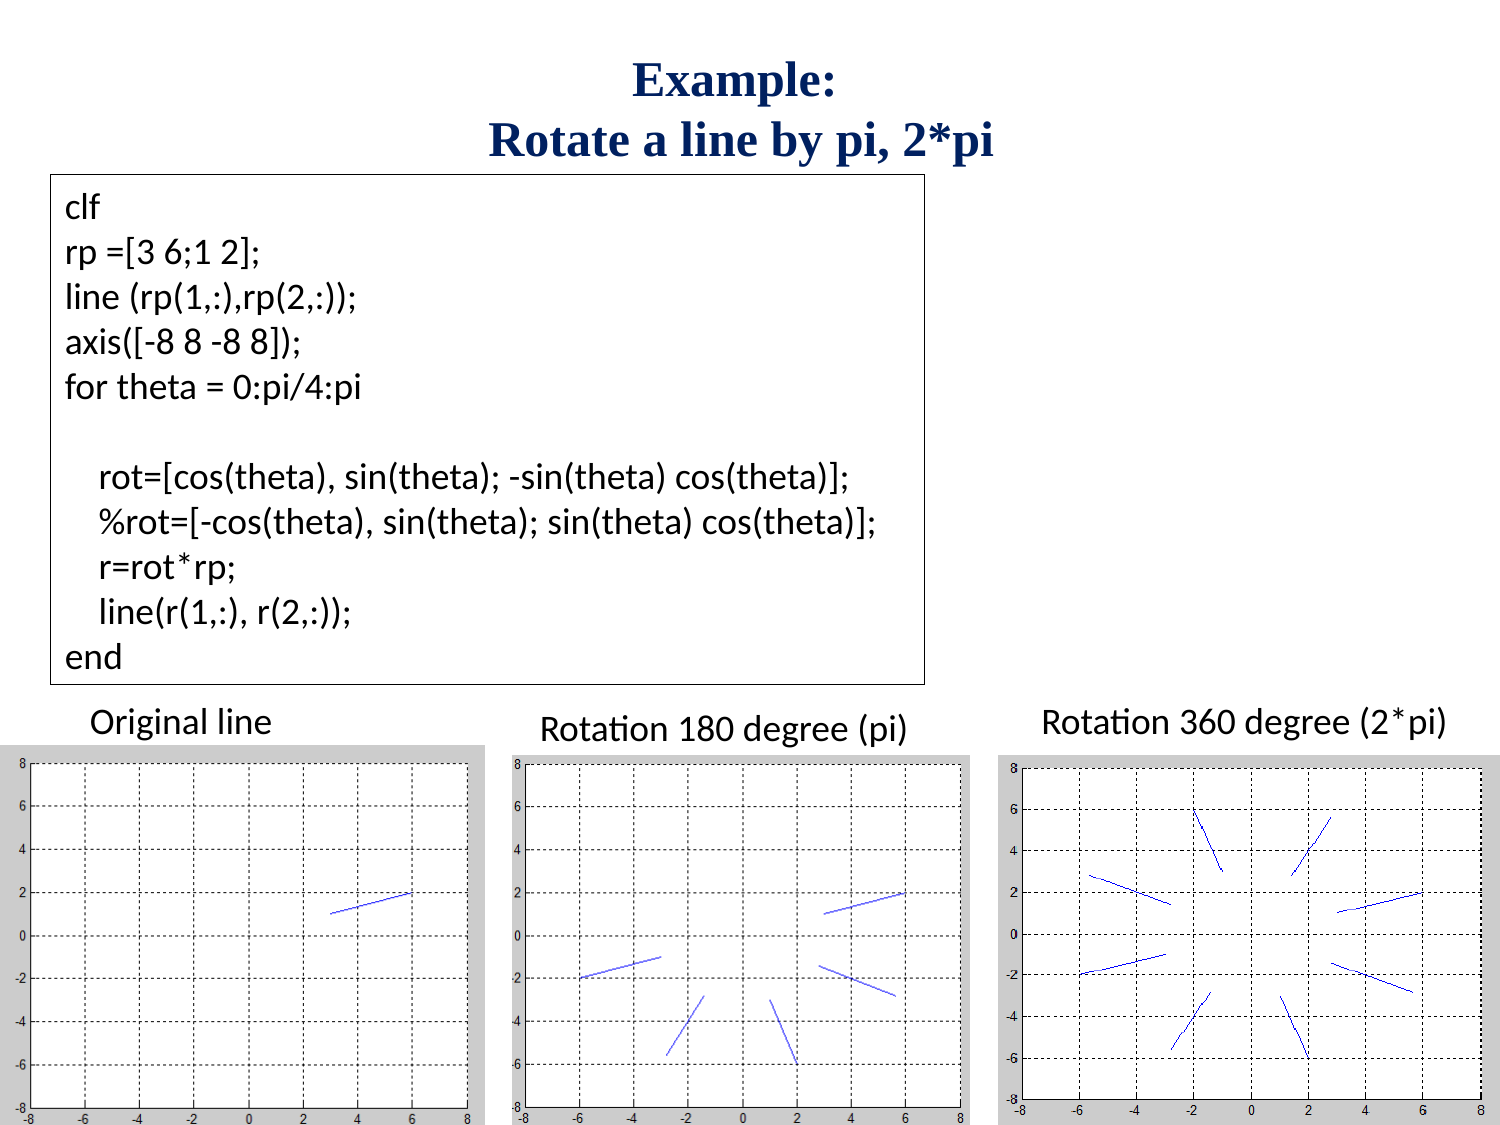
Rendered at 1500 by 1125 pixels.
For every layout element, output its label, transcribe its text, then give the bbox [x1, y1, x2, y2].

text_box clf rp =[3 6;1 2]; line (rp(1,:),rp(2,:)); axis([-8 8 -8 8]); for theta = 0:pi/4:pi rot=[cos(theta), sin(theta); -sin(theta) cos(theta)]; %rot=[-cos(theta), sin(theta); sin(theta) cos(theta)]; r=rot*rp; line(r(1,:), r(2,:)); end [50, 174, 925, 685]
picture [998, 754, 1500, 1125]
picture [512, 755, 971, 1125]
text_box Rotation 360 degree (2*pi) [1026, 689, 1472, 750]
title Example: Rotate a line by pi, 2*pi [66, 12, 1417, 200]
picture [0, 745, 485, 1125]
text_box Original line [74, 689, 438, 744]
text_box Rotation 180 degree (pi) [525, 696, 970, 754]
